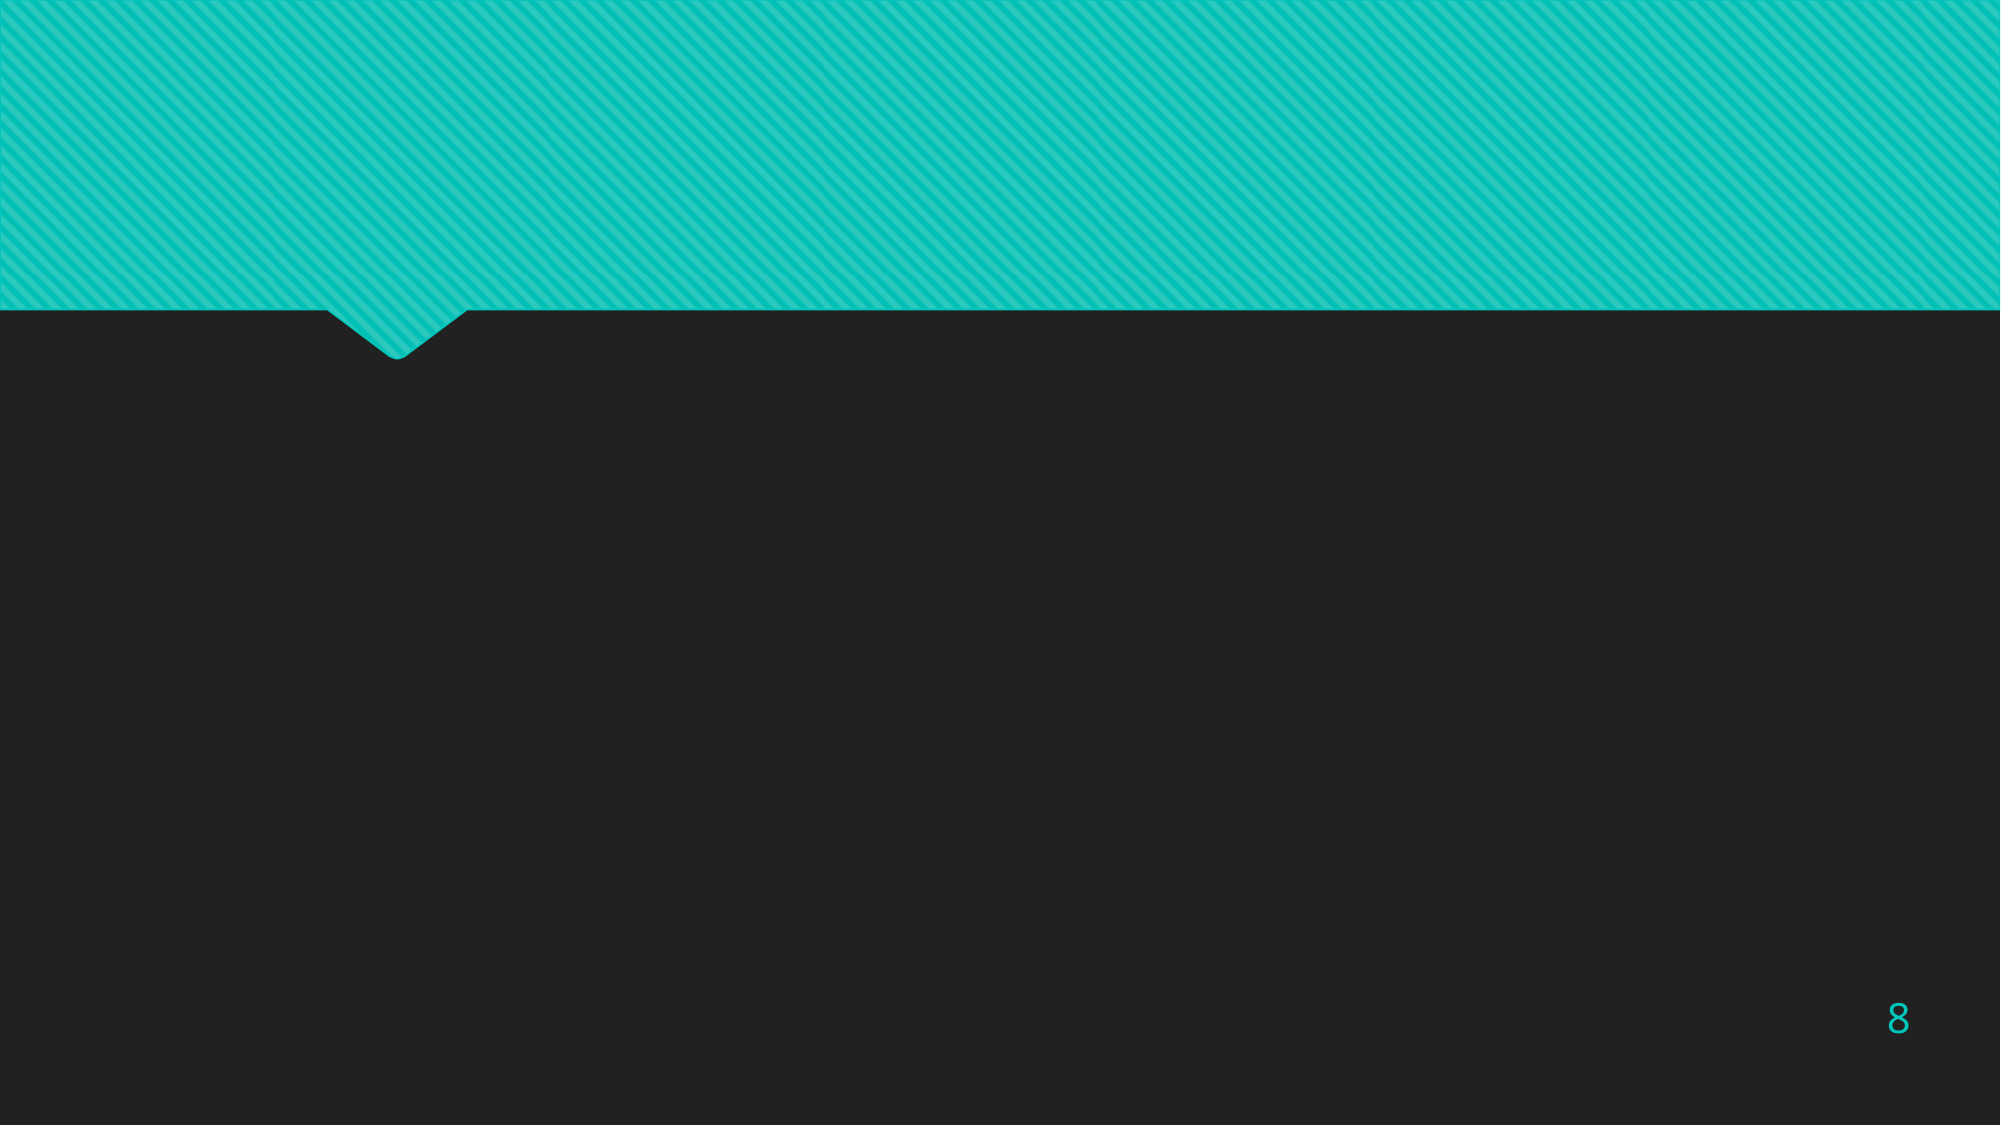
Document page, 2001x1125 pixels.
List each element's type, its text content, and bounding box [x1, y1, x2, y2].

slide_number 8 [1751, 970, 1926, 1051]
